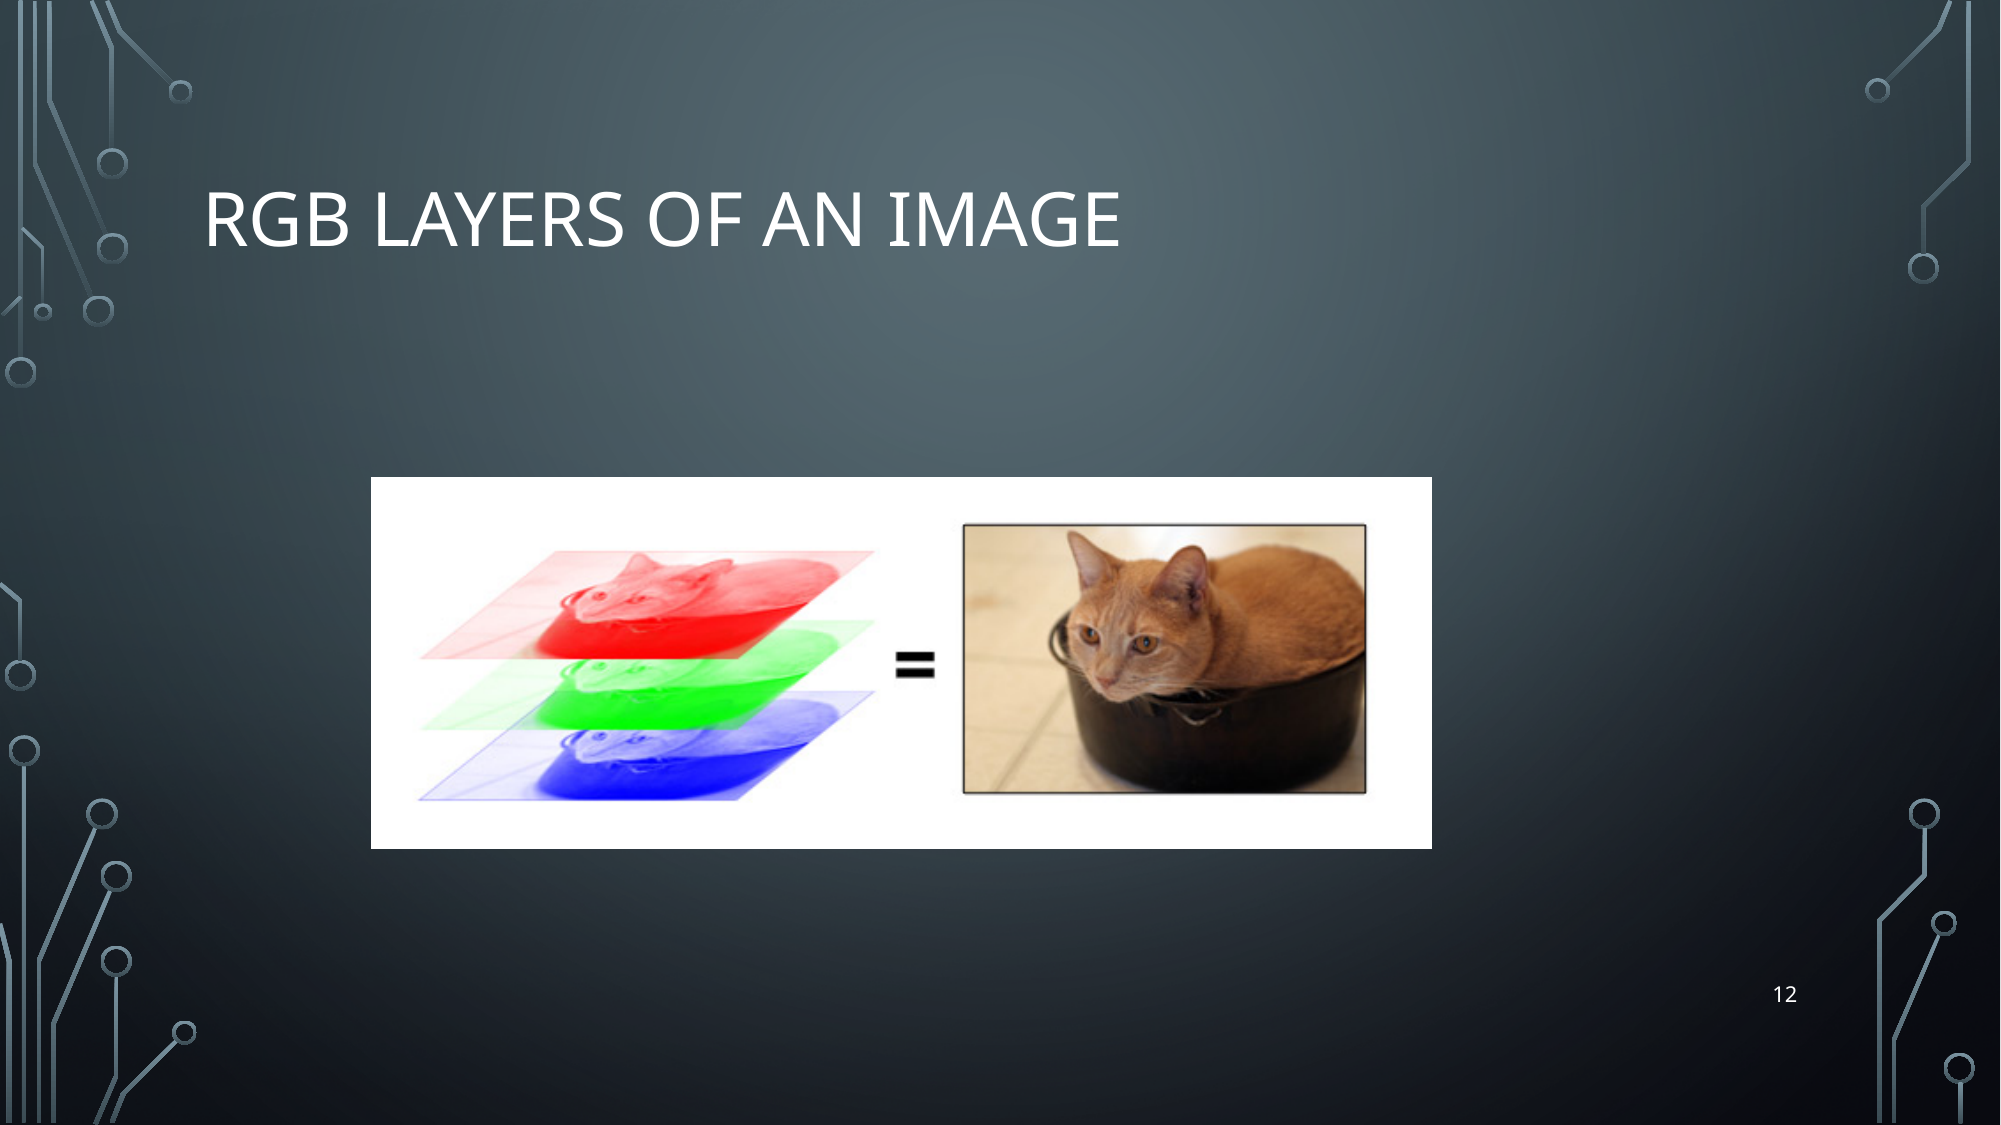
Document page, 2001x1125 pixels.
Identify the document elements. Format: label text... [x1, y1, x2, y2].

slide_number 12 [1685, 965, 1813, 1025]
picture [371, 477, 1433, 849]
title RGB layers of an image [187, 101, 1813, 344]
